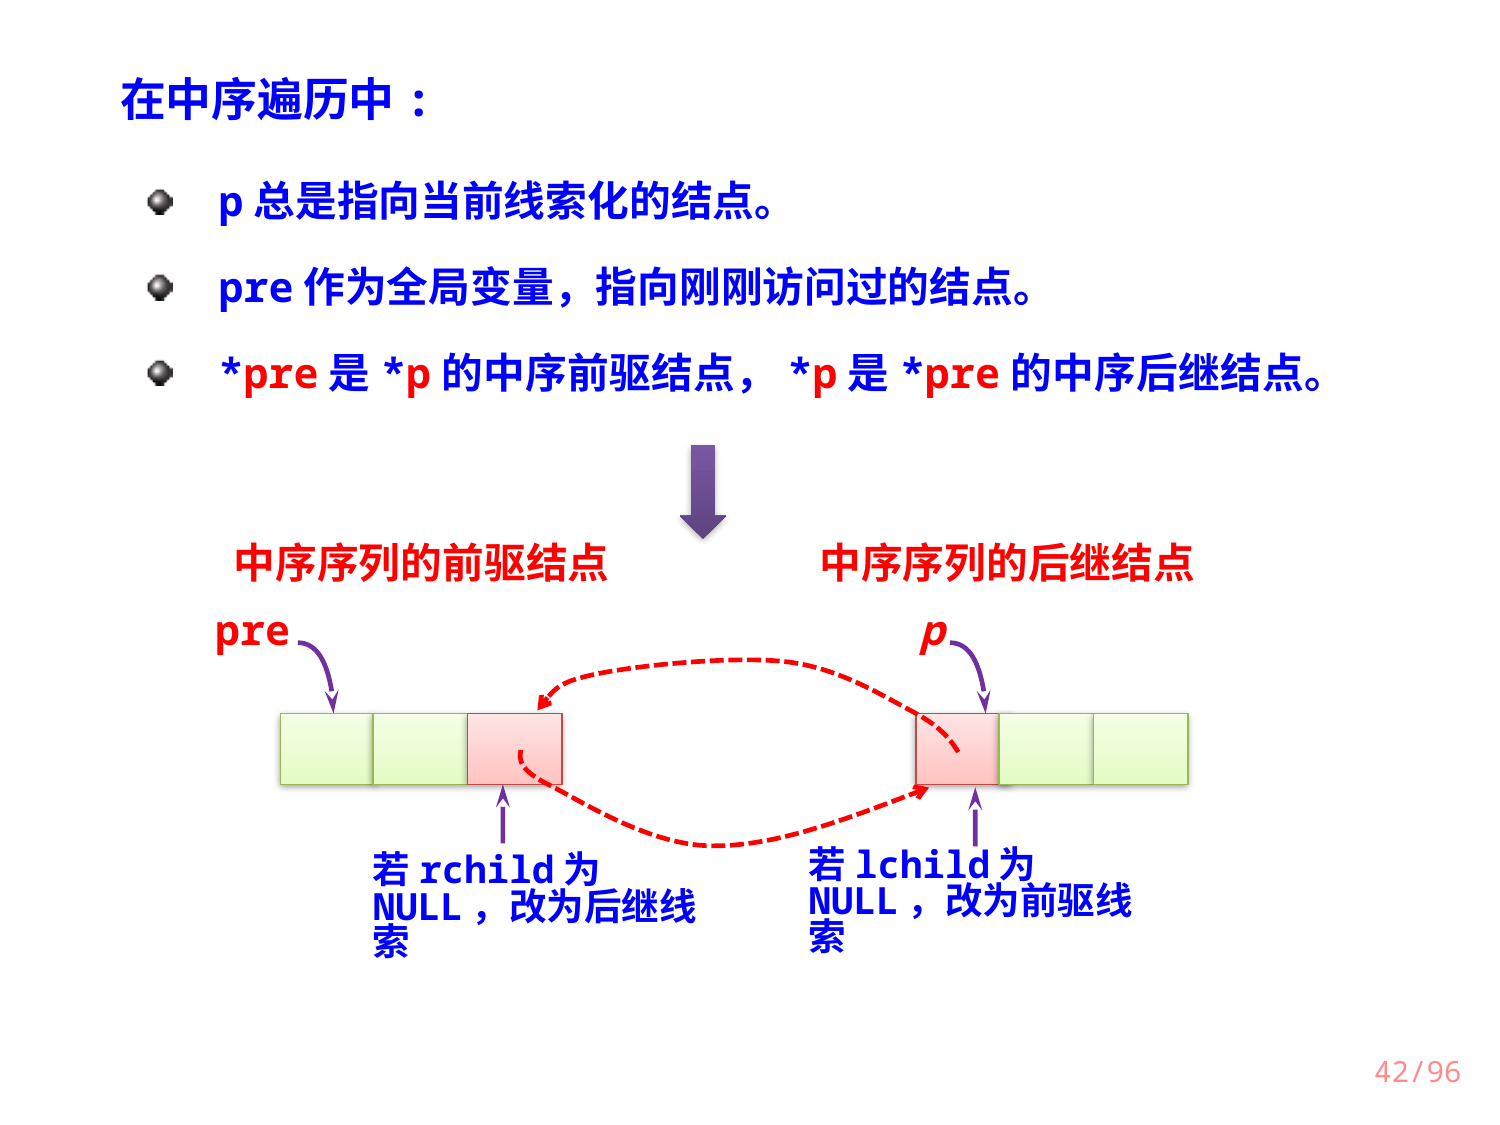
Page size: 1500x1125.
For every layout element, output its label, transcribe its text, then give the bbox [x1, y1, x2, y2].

text_box [679, 445, 727, 540]
text_box p总是指向当前线索化的结点。 pre作为全局变量，指向刚刚访问过的结点。 *pre是*p的中序前驱结点，*p是*pre的中序后继结点。 [128, 152, 1371, 469]
text_box [568, 754, 902, 847]
text_box [537, 659, 910, 748]
text_box 中序序列的后继结点 [804, 539, 1254, 594]
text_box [915, 713, 1189, 785]
picture [143, 356, 173, 386]
picture [143, 185, 173, 215]
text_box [878, 613, 986, 714]
picture [143, 270, 173, 301]
text_box 中序序列的前驱结点 [218, 539, 668, 594]
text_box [808, 786, 1136, 923]
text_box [372, 784, 716, 929]
slide_number 42/96 [1317, 1042, 1477, 1103]
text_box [198, 613, 334, 714]
text_box 在中序遍历中: [105, 46, 703, 133]
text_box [280, 713, 563, 785]
